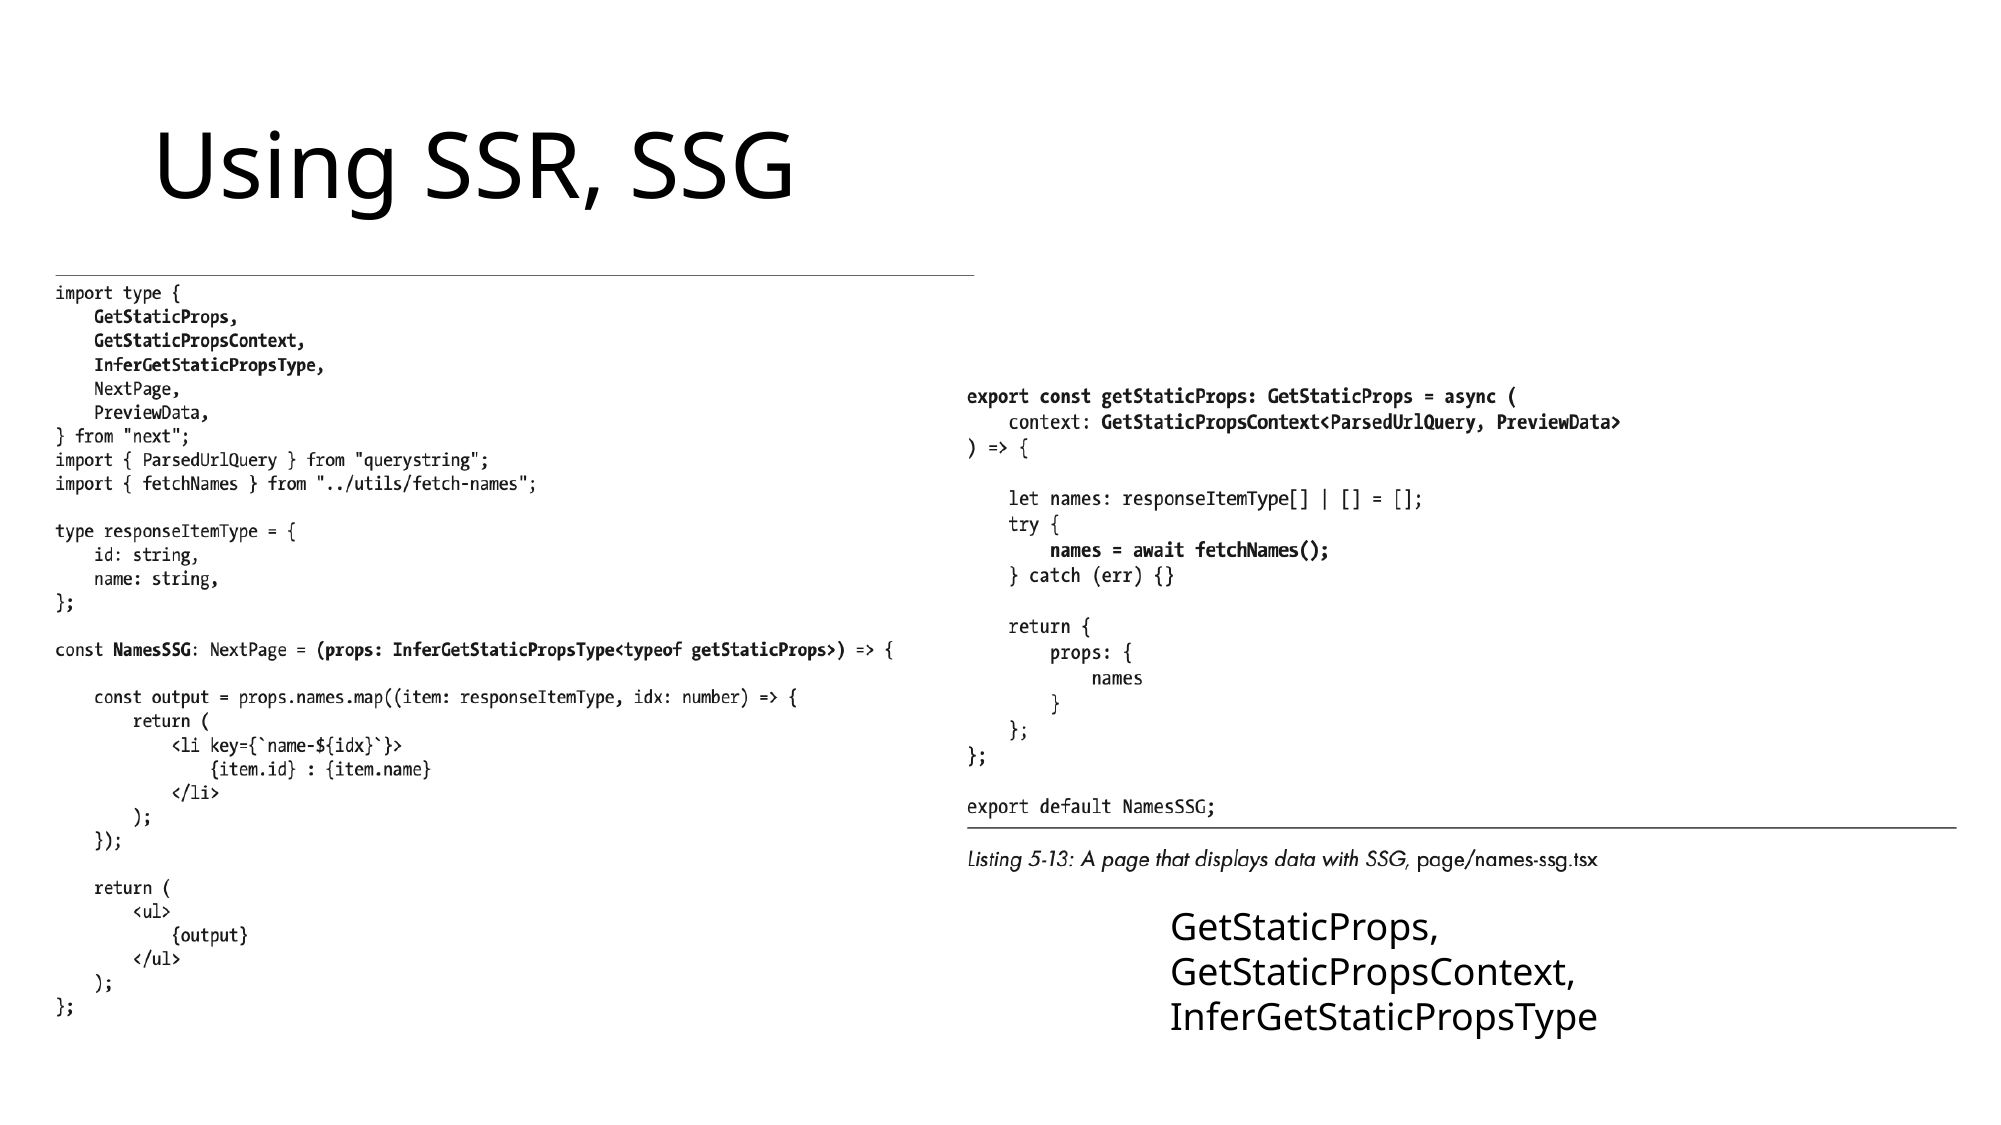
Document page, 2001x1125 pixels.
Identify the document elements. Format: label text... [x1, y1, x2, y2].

picture [39, 258, 1982, 1048]
text_box GetStaticProps, GetStaticPropsContext, InferGetStaticPropsType [1155, 895, 1614, 1046]
title Using SSR, SSG [137, 59, 1863, 278]
